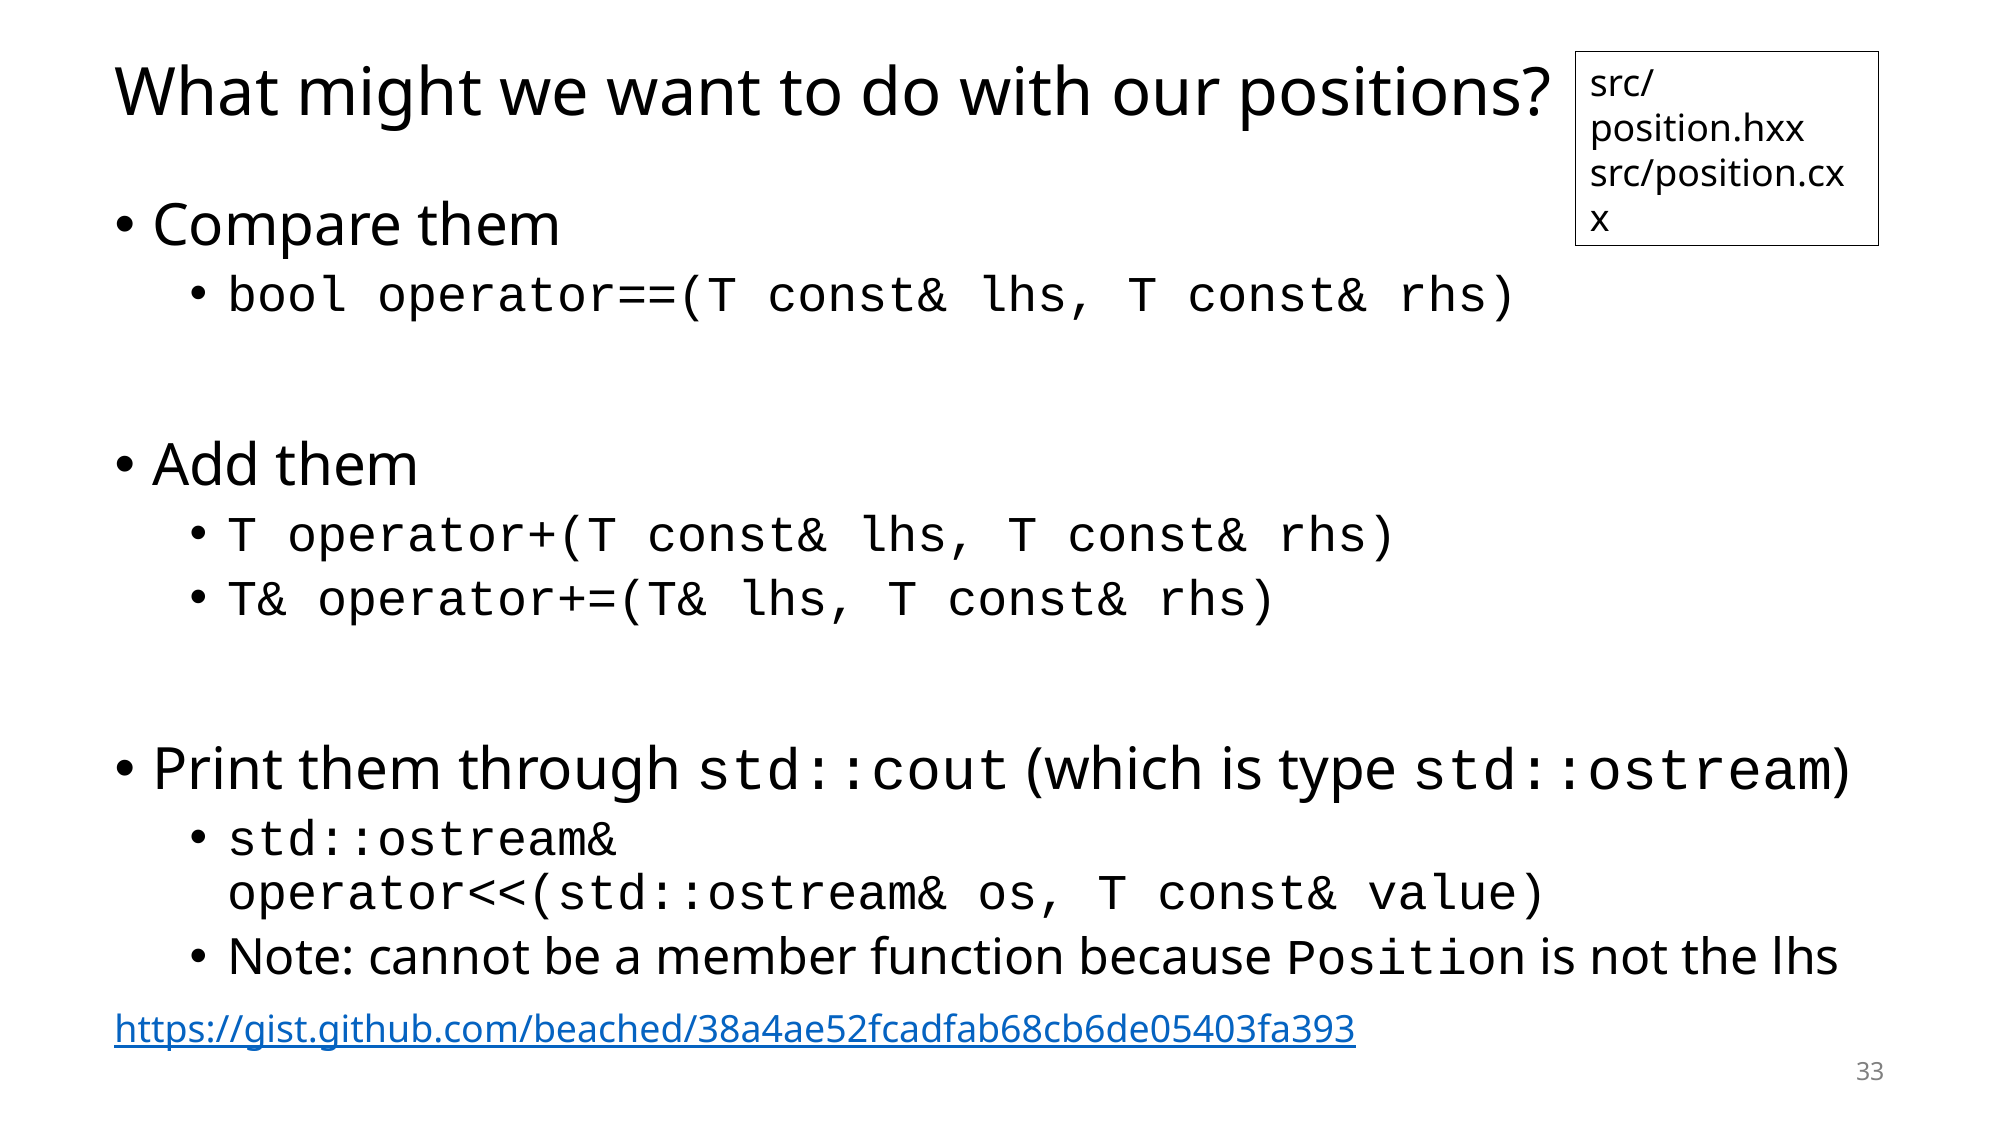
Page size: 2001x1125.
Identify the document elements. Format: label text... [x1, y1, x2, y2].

slide_number 33 [1749, 1042, 1900, 1103]
list Compare them bool operator==(T const& lhs, T const& rhs) Add them T operator+(T const& lhs, T const& rhs) T& operator+=(T& lhs, T const& rhs) Print them through std::cout (which is type std::ostream) std::ostream& operator<<(std::ostream& os, T const& value) Note: cannot be a member function because Position is not the lhs [99, 187, 1900, 1013]
text_box src/position.hxx src/position.cxx [1575, 51, 1879, 246]
title What might we want to do with our positions? [99, 37, 1900, 150]
text_box https://gist.github.com/beached/38a4ae52fcadfab68cb6de05403fa393 [99, 997, 1396, 1063]
